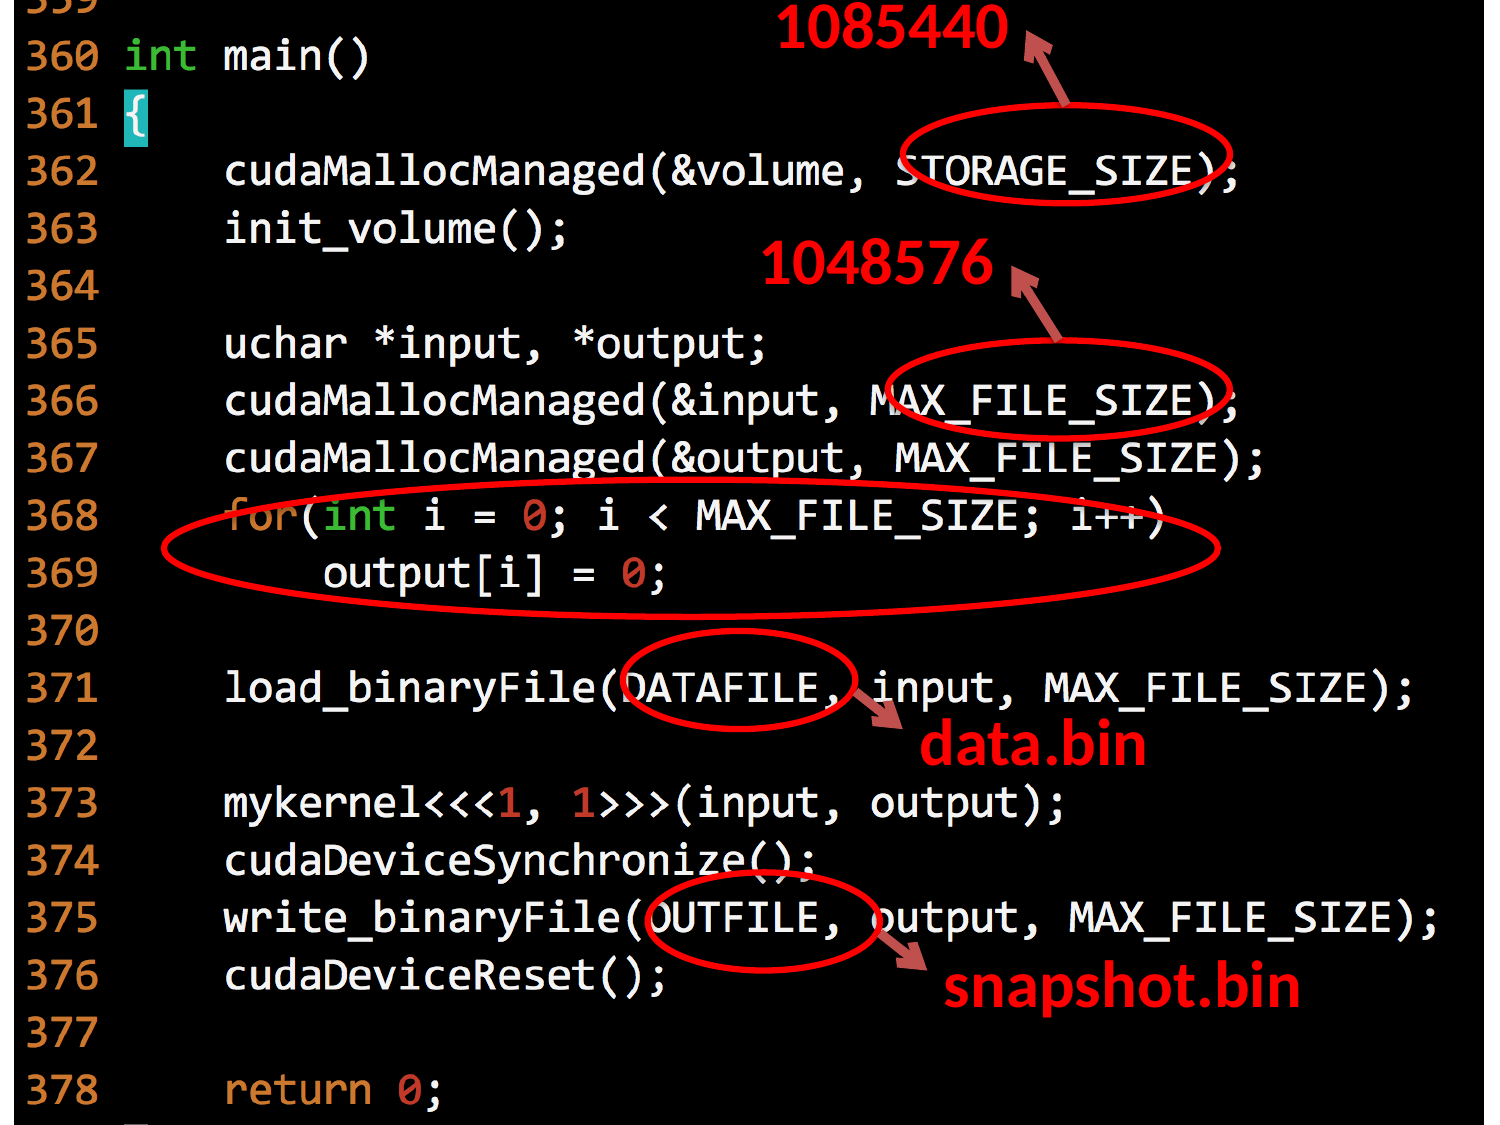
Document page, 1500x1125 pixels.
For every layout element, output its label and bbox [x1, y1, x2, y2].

text_box [879, 932, 928, 971]
text_box [1011, 265, 1060, 341]
text_box [855, 691, 904, 730]
picture [14, 0, 1485, 1125]
text_box [1026, 29, 1067, 106]
